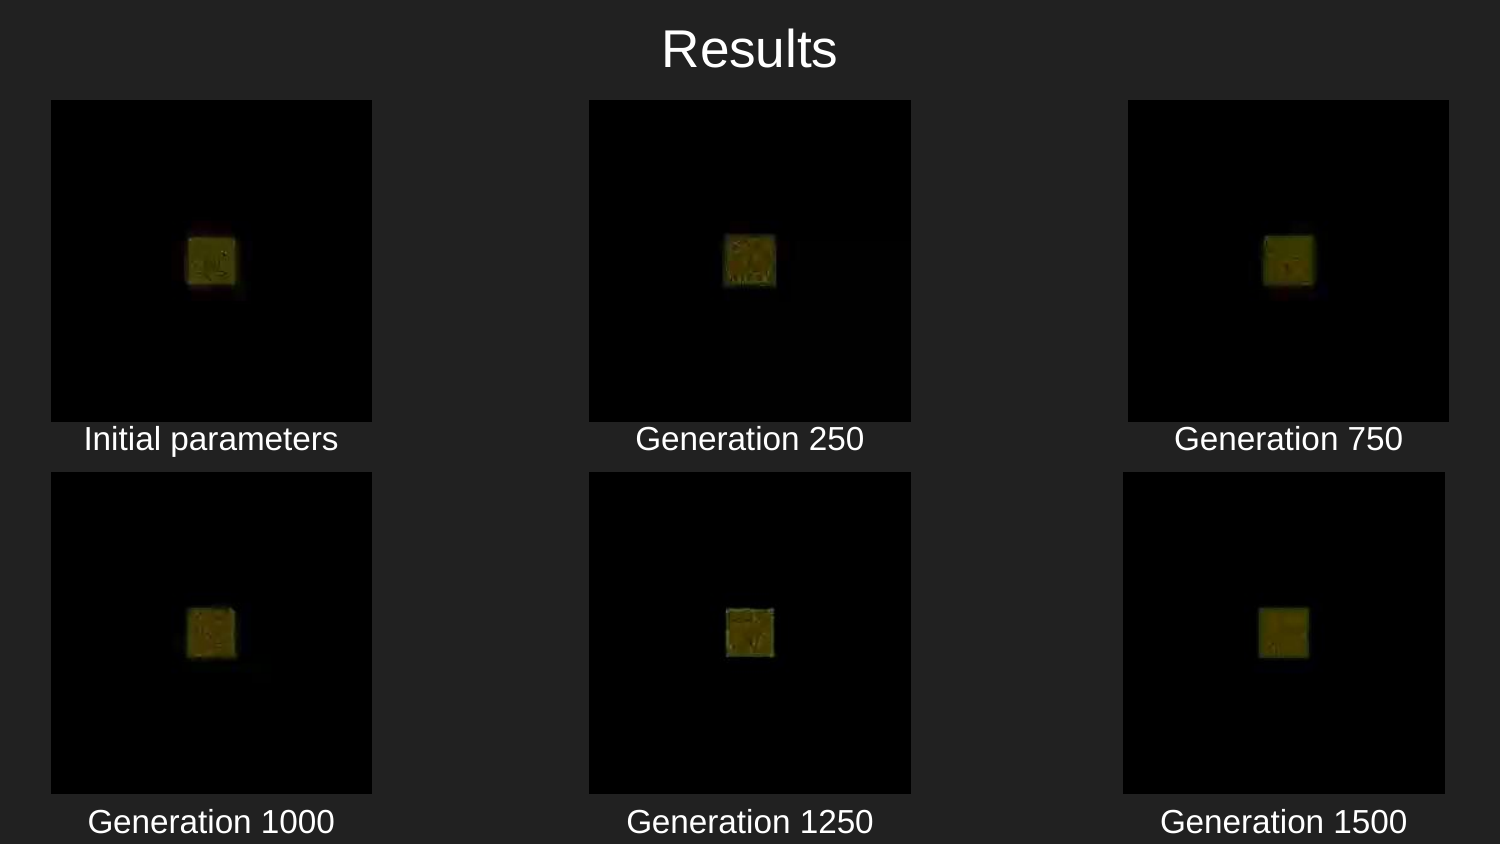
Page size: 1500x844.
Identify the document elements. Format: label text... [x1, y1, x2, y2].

text_box Generation 1000 [55, 801, 367, 844]
text_box Generation 250 [594, 429, 906, 461]
text_box Generation 1500 [1128, 801, 1440, 844]
picture [50, 100, 372, 422]
picture [589, 100, 911, 422]
text_box Generation 1250 [594, 801, 906, 844]
picture [1123, 472, 1445, 794]
title Results [51, 0, 1449, 94]
picture [1128, 100, 1450, 422]
picture [589, 472, 911, 794]
text_box Initial parameters [55, 429, 367, 461]
text_box Generation 750 [1133, 429, 1445, 461]
picture [50, 472, 372, 794]
